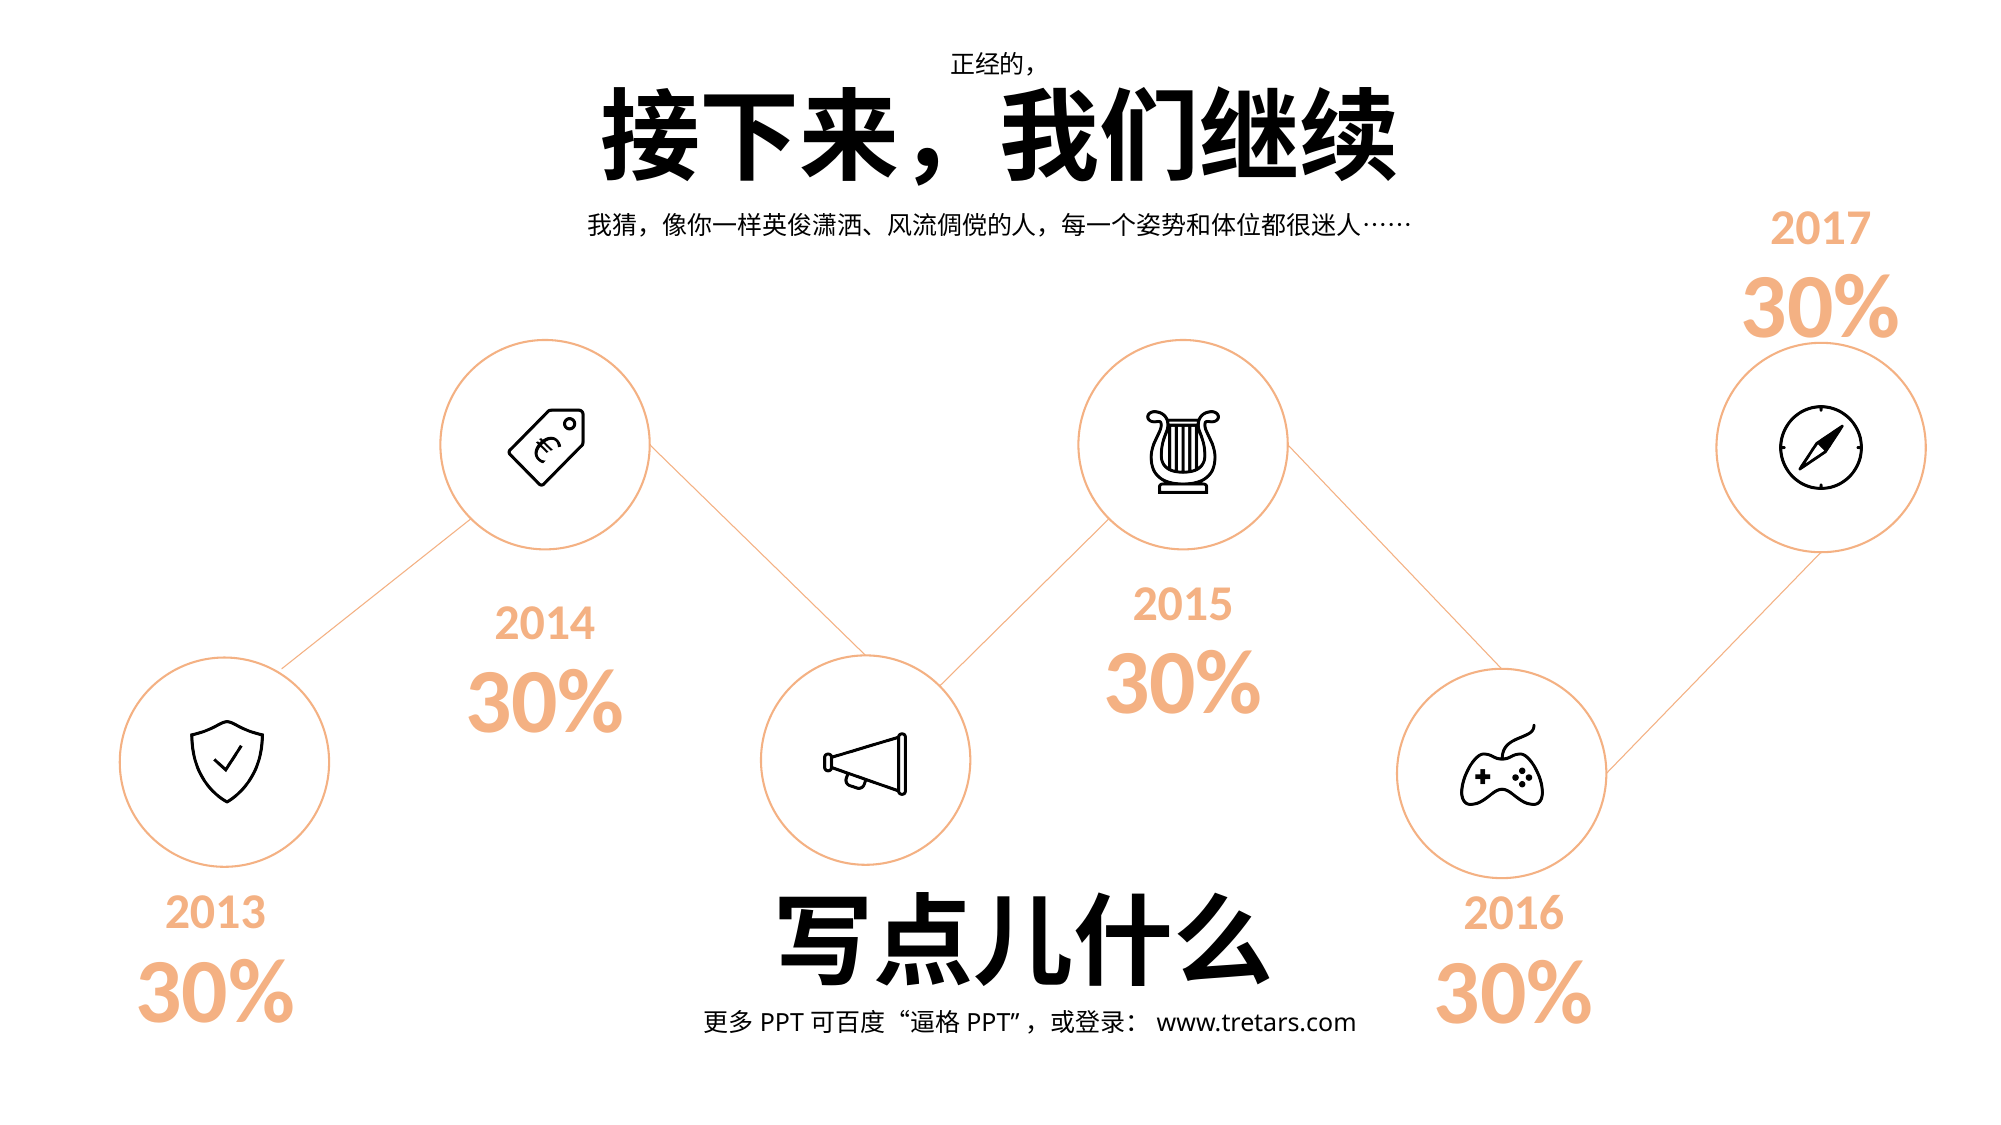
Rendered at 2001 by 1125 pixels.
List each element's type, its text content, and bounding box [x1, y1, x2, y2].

text_box 30% [120, 923, 311, 1048]
text_box [1077, 338, 1289, 551]
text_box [281, 518, 471, 669]
text_box 写点儿什么 [758, 870, 1289, 999]
text_box [759, 654, 972, 866]
text_box 30% [1419, 924, 1609, 1050]
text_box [1287, 444, 1502, 669]
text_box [1606, 552, 1822, 774]
text_box 30% [1725, 238, 1916, 364]
text_box 正经的， [935, 41, 1065, 87]
picture [1141, 410, 1225, 494]
text_box 接下来，我们继续 [585, 64, 1415, 200]
text_box 30% [450, 633, 640, 759]
picture [1779, 405, 1863, 490]
text_box 2016 [1448, 872, 1580, 924]
picture [185, 720, 269, 804]
text_box [1715, 341, 1927, 554]
text_box 2014 [479, 581, 611, 633]
picture [504, 405, 588, 490]
text_box 2015 [1117, 562, 1249, 614]
text_box [1395, 667, 1608, 880]
text_box [439, 338, 651, 551]
picture [823, 722, 907, 806]
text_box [649, 444, 866, 656]
text_box 30% [1088, 614, 1278, 740]
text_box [939, 518, 1109, 687]
text_box 更多PPT可百度“逼格PPT”，或登录：www.tretars.com [689, 999, 1372, 1044]
text_box 2013 [150, 871, 281, 923]
text_box 2017 [1755, 186, 1887, 238]
text_box 我猜，像你一样英俊潇洒、风流倜傥的人，每一个姿势和体位都很迷人…… [572, 202, 1428, 247]
text_box [118, 656, 331, 868]
picture [1459, 722, 1544, 806]
